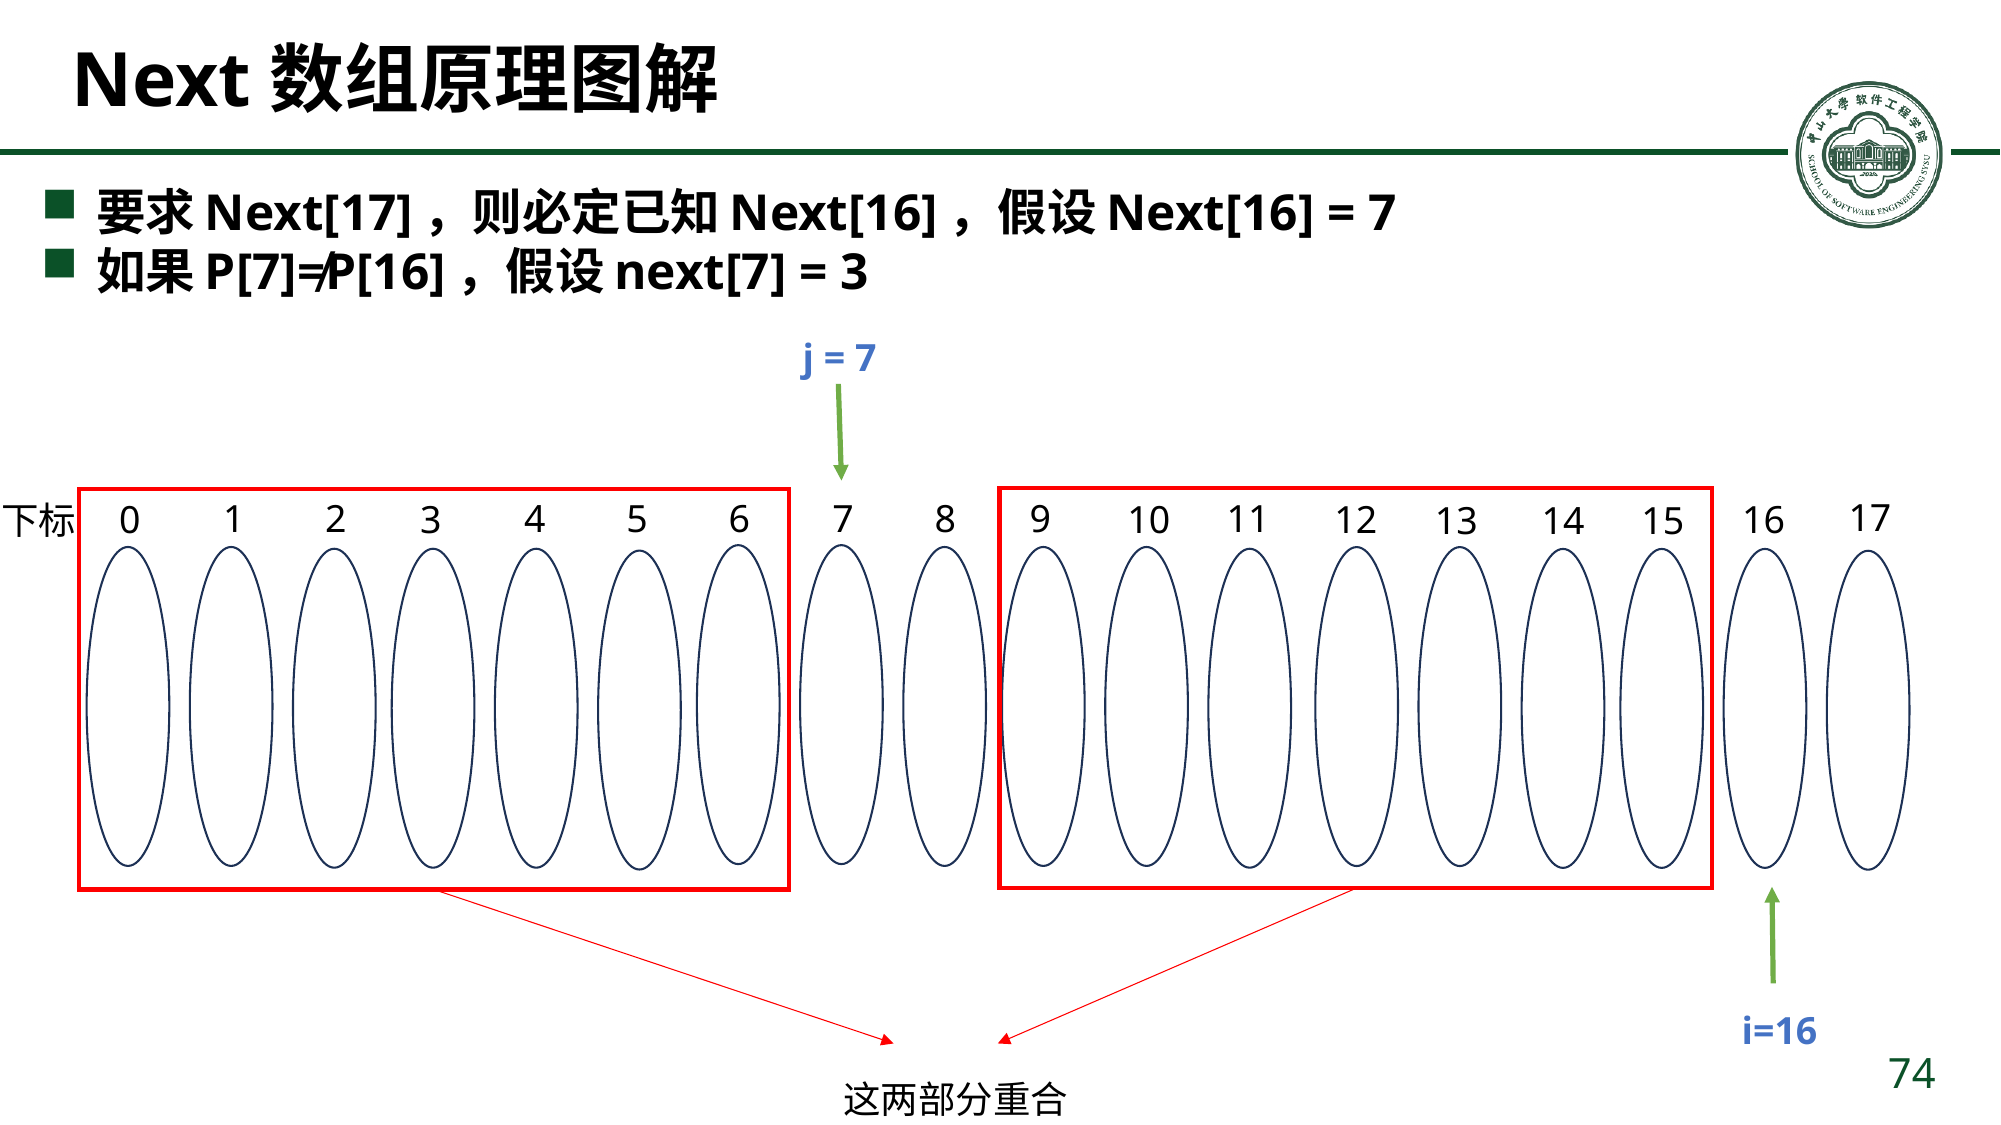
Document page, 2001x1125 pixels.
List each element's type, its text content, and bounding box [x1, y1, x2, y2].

text_box [799, 548, 884, 866]
text_box [1722, 548, 1808, 869]
text_box [902, 548, 988, 867]
slide_number 74 [1500, 1039, 1951, 1100]
text_box j = 7 [787, 326, 892, 386]
text_box i=16 [1726, 999, 1833, 1060]
text_box [998, 487, 1713, 889]
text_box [433, 889, 894, 1044]
text_box 下标 [0, 490, 78, 550]
text_box 这两部分重合 [828, 1068, 1084, 1125]
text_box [838, 383, 842, 481]
text_box 17 [1833, 486, 1907, 547]
text_box 7 [817, 487, 869, 548]
title Next数组原理图解 [56, 0, 1732, 153]
text_box [78, 488, 790, 890]
list 要求Next[17]，则必定已知Next[16]，假设Next[16] = 7 如果P[7]≠P[16]，假设next[7] = 3 [27, 172, 1969, 308]
text_box [1825, 549, 1911, 871]
text_box 8 [919, 487, 971, 548]
picture [1788, 68, 1951, 172]
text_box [997, 888, 1356, 1044]
text_box 16 [1727, 488, 1800, 548]
